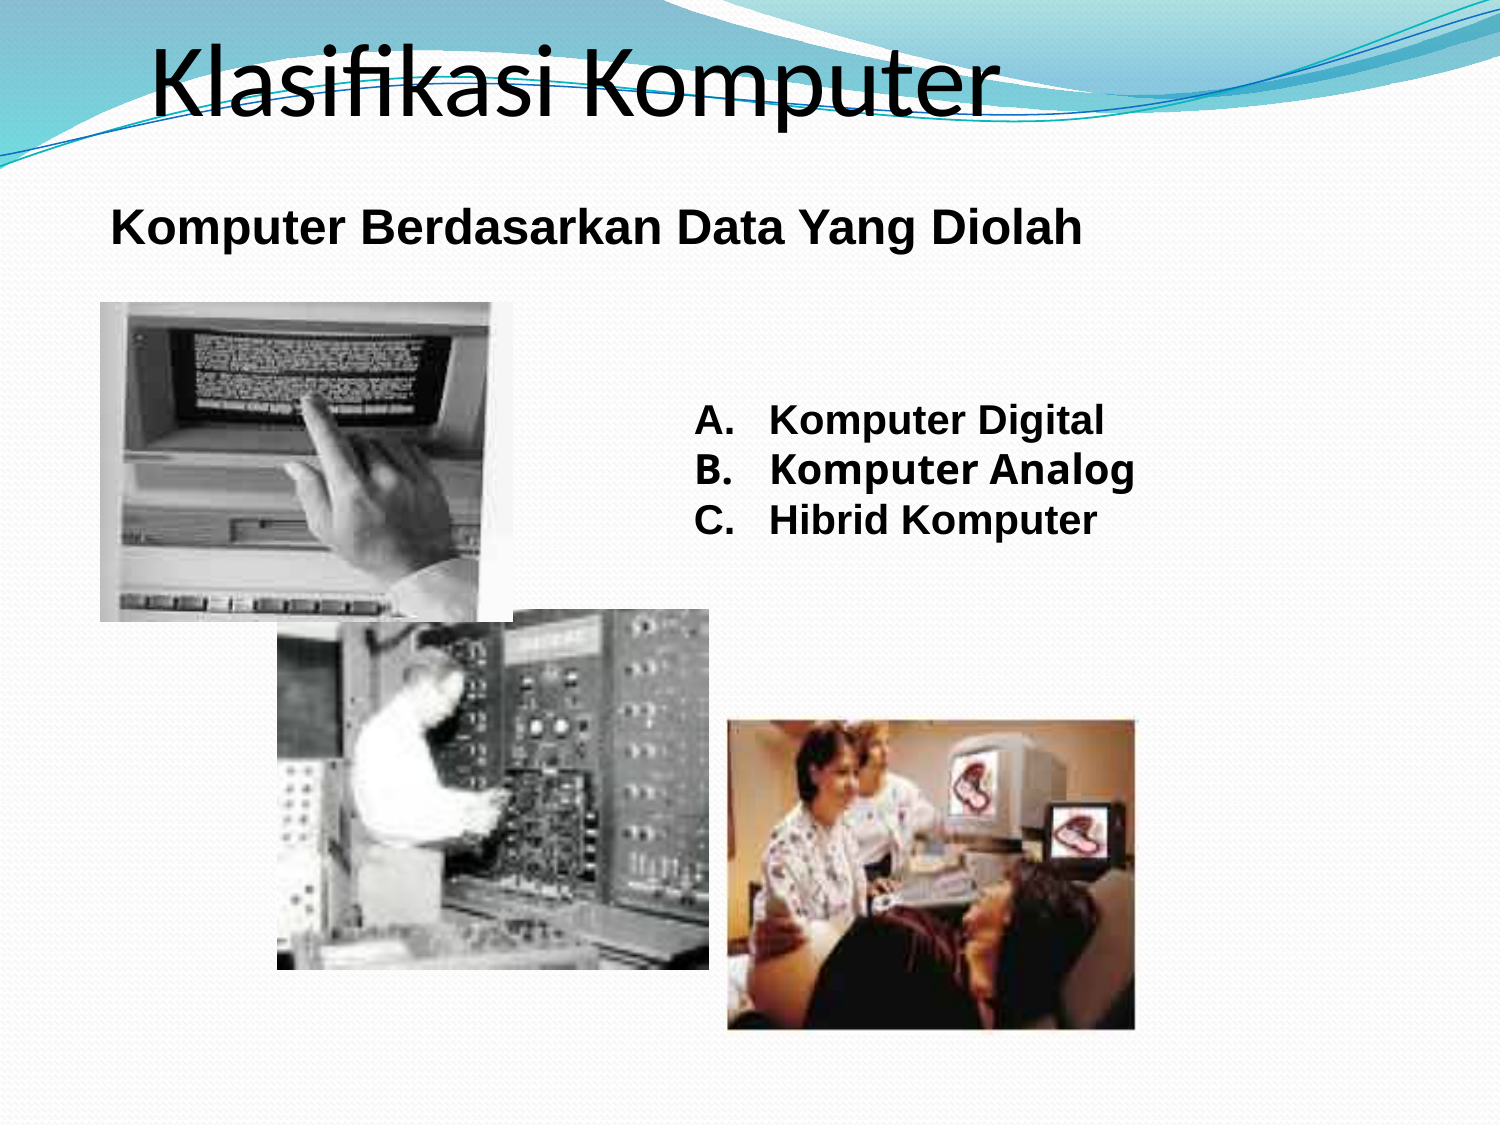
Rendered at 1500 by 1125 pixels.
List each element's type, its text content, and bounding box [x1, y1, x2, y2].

text_box Komputer Berdasarkan Data Yang Diolah [95, 187, 1208, 263]
picture [277, 609, 709, 970]
picture [726, 715, 1140, 1036]
title Klasifikasi Komputer [150, 0, 1500, 138]
picture [100, 302, 513, 622]
text_box Komputer Digital Komputer Analog Hibrid Komputer [679, 385, 1341, 551]
